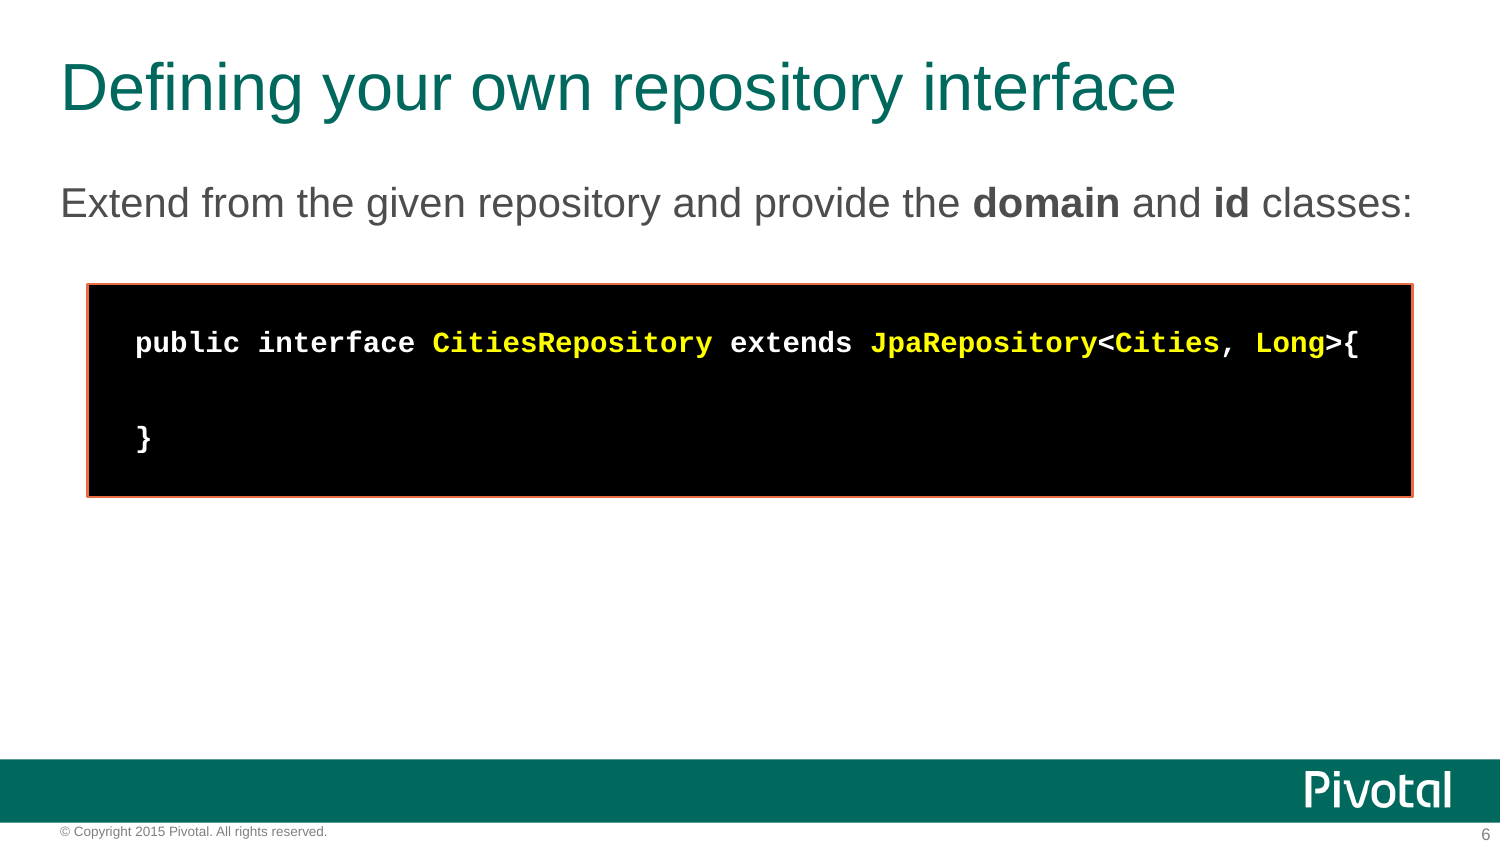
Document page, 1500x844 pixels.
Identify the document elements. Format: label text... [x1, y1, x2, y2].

picture [1304, 768, 1452, 811]
list Extend from the given repository and provide the domain and id classes: public interface CitiesRepository extends JpaRepository<Cities, Long>{ } [60, 176, 1440, 732]
title Defining your own repository interface [60, 53, 1440, 129]
